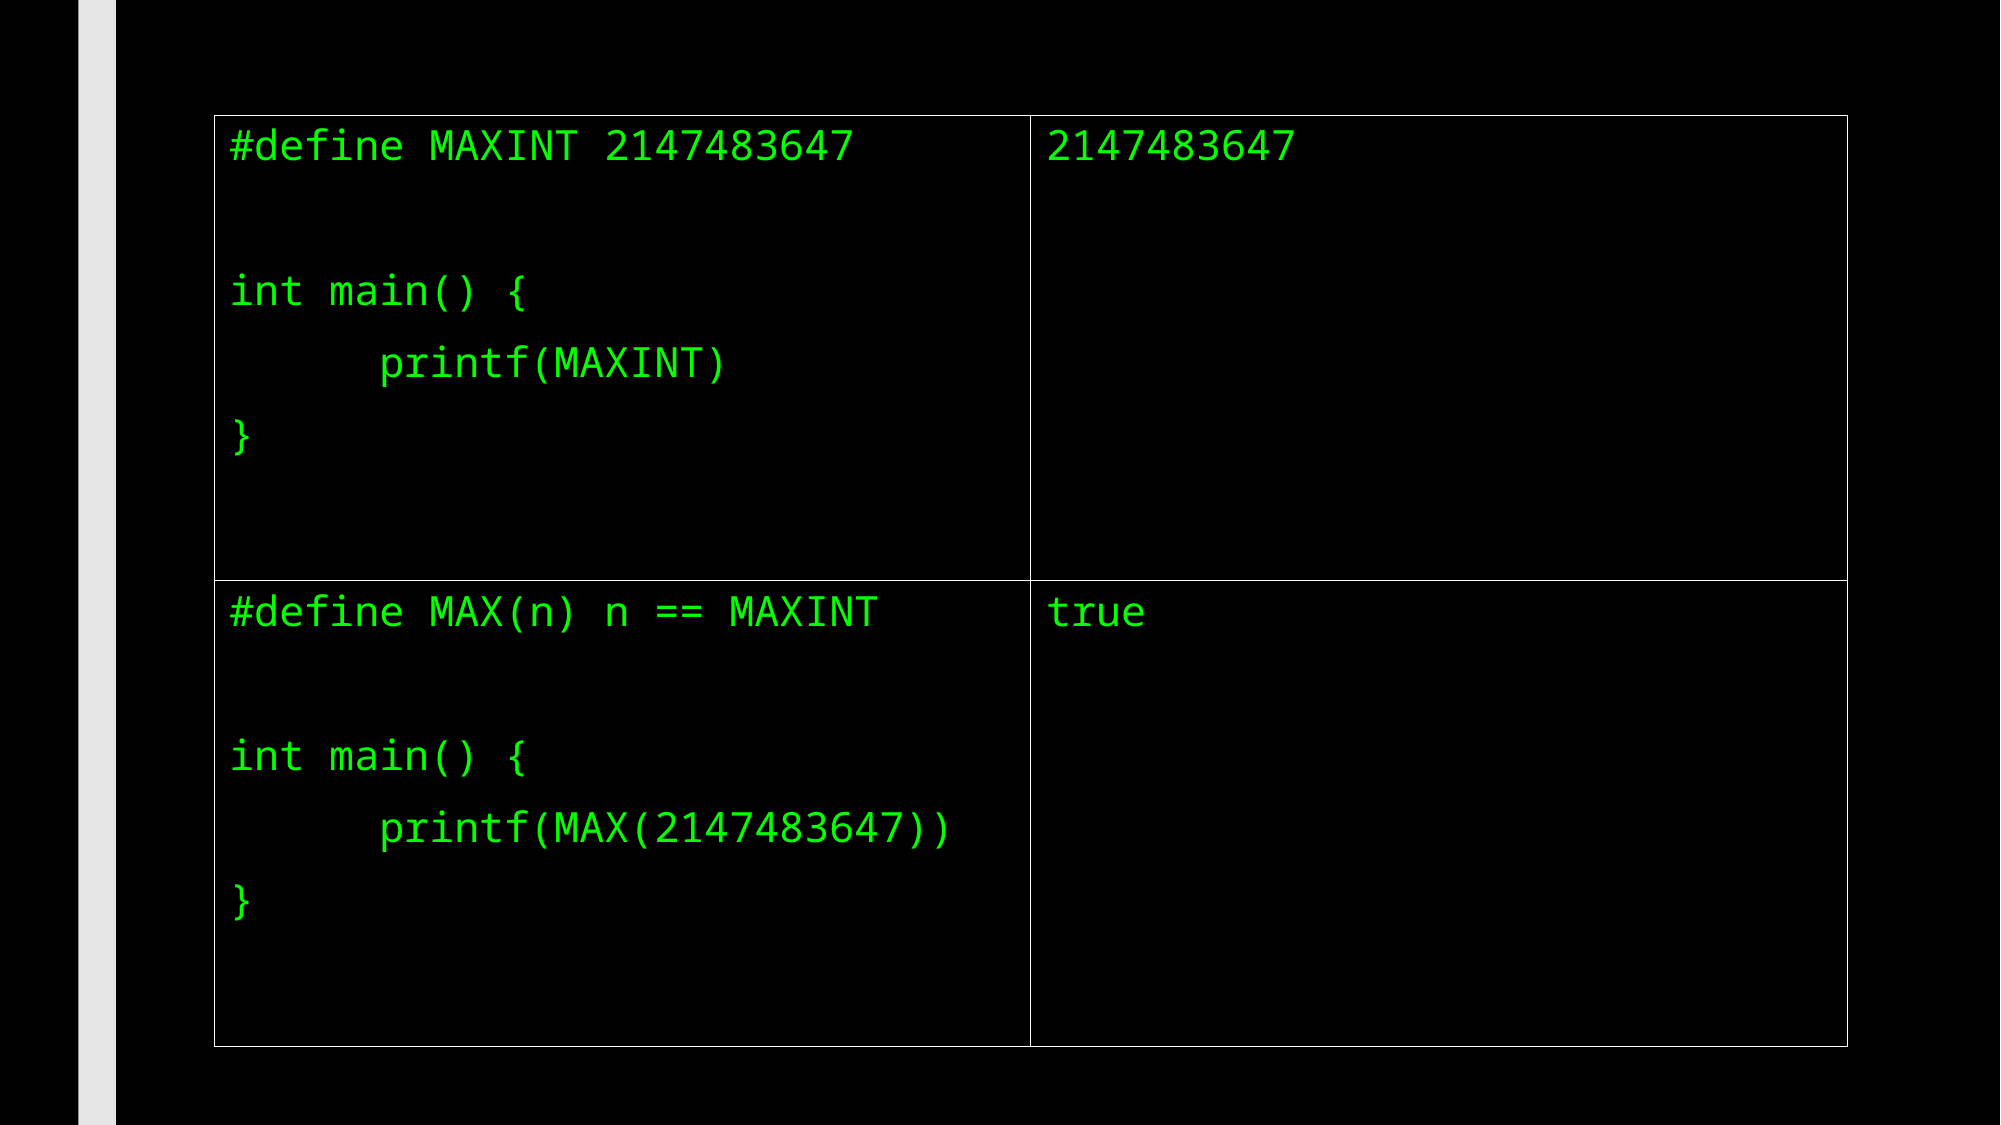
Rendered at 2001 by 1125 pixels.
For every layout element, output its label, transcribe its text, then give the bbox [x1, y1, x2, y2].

text_box 2147483647 [1030, 115, 1848, 581]
text_box #define MAX(n) n == MAXINT int main() { printf(MAX(2147483647)) } [214, 580, 1031, 1047]
text_box true [1031, 581, 1848, 1047]
text_box #define MAXINT 2147483647 int main() { printf(MAXINT) } [214, 115, 1030, 580]
